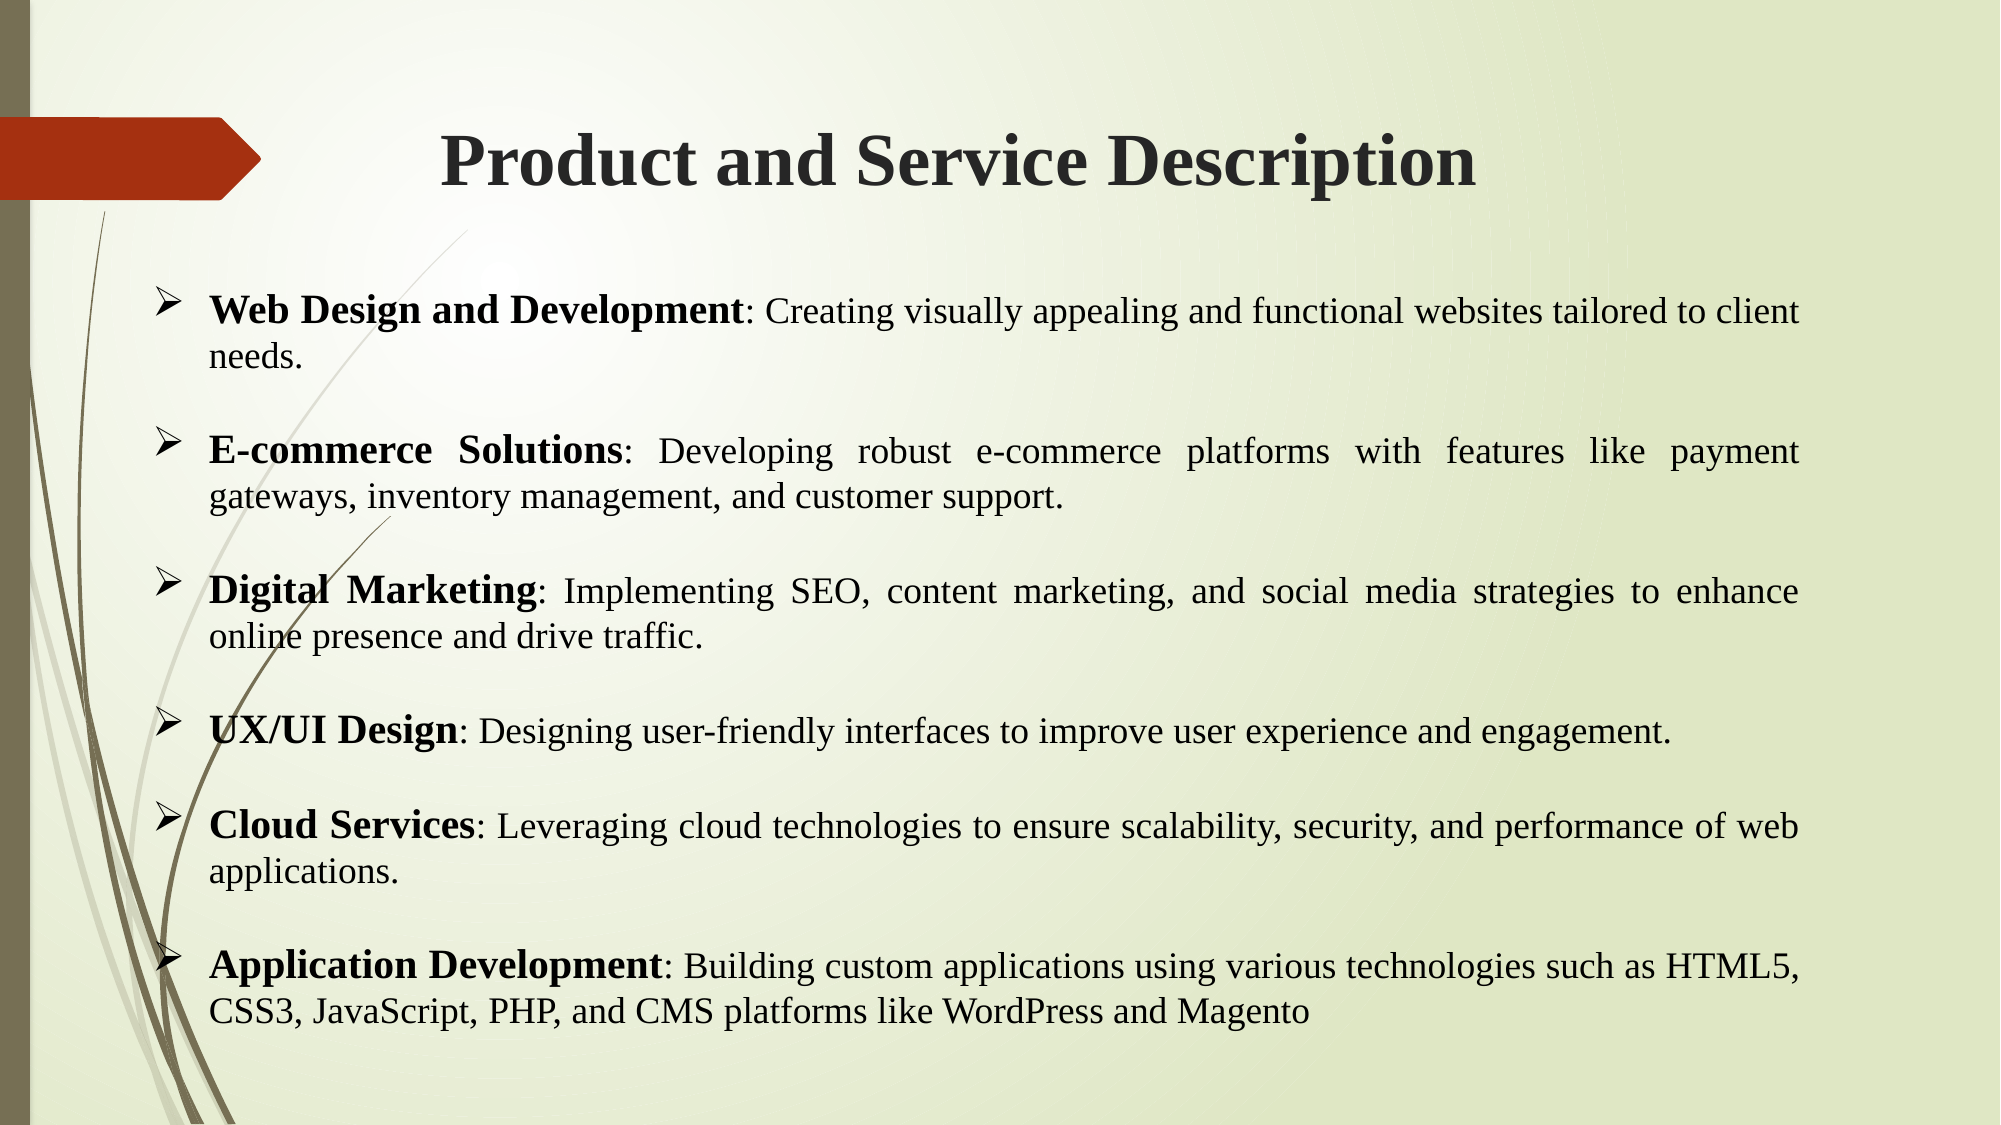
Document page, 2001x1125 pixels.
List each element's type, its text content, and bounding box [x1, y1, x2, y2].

title Product and Service Description [425, 102, 1888, 313]
list Web Design and Development: Creating visually appealing and functional websites tailored to client needs. E-commerce Solutions: Developing robust e-commerce platforms with features like payment gateways, inventory management, and customer support. Digital Marketing: Implementing SEO, content marketing, and social media strategies to enhance online presence and drive traffic. UX/UI Design: Designing user-friendly interfaces to improve user experience and engagement. Cloud Services: Leveraging cloud technologies to ensure scalability, security, and performance of web applications. Application Development: Building custom applications using various technologies such as HTML5, CSS3, JavaScript, PHP, and CMS platforms like WordPress and Magento [137, 273, 1817, 1039]
